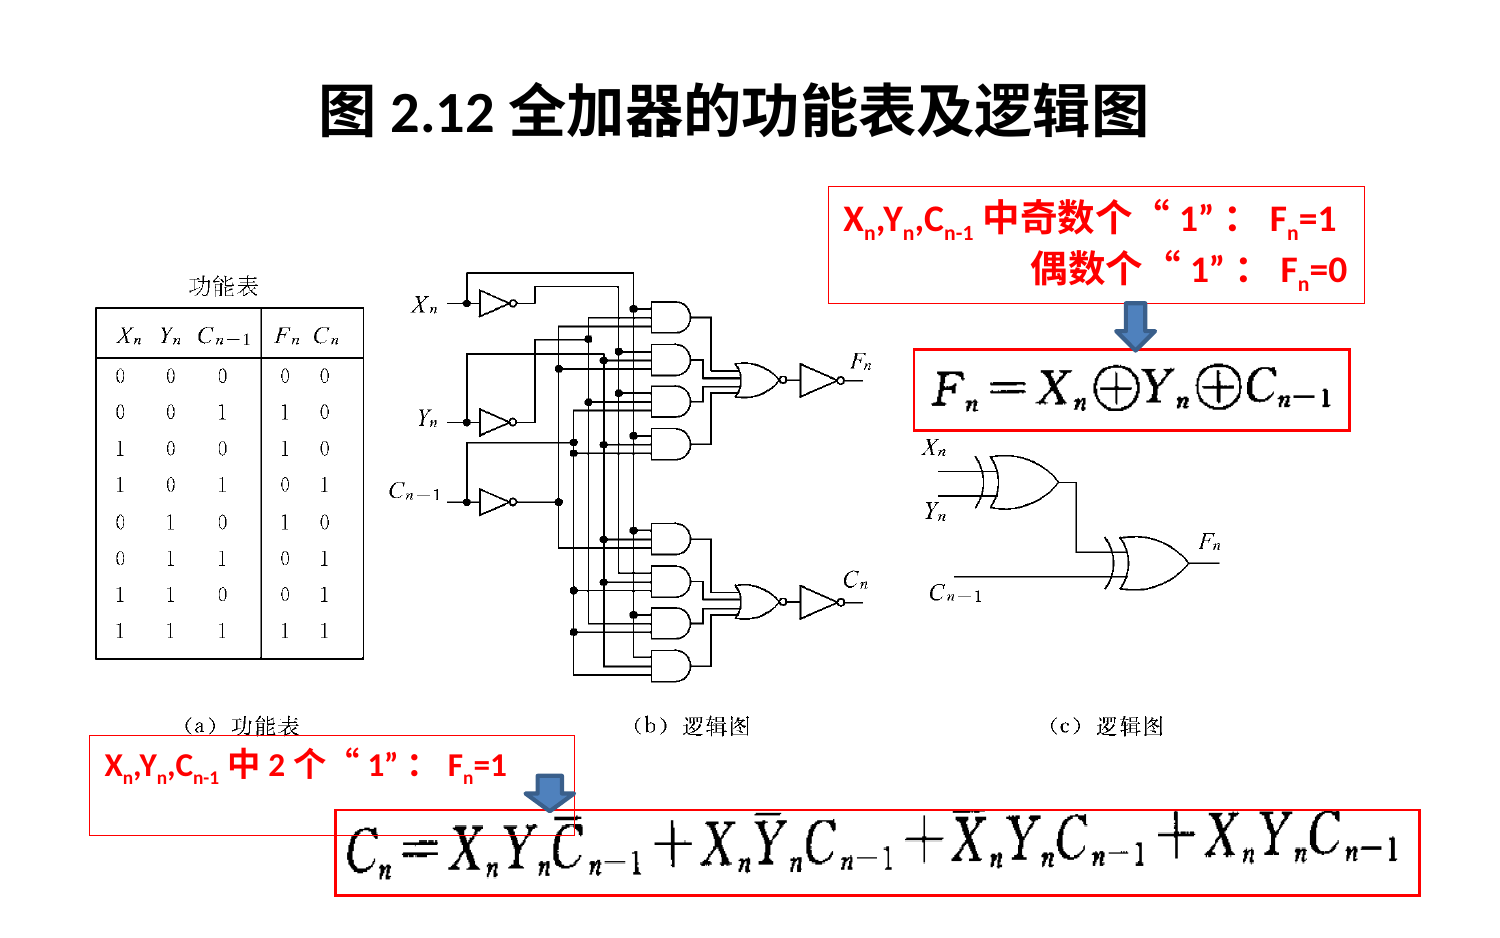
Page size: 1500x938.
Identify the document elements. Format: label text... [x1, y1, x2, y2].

text_box 图2.12全加器的功能表及逻辑图 [303, 67, 1165, 152]
text_box Xn,Yn,Cn-1中奇数个“1”：Fn=1 偶数个“1”：Fn=0 [828, 186, 1365, 304]
text_box Xn,Yn,Cn-1中2个“1”：Fn=1 [89, 748, 575, 836]
picture [336, 810, 1419, 895]
picture [89, 267, 1349, 741]
text_box [523, 773, 577, 809]
